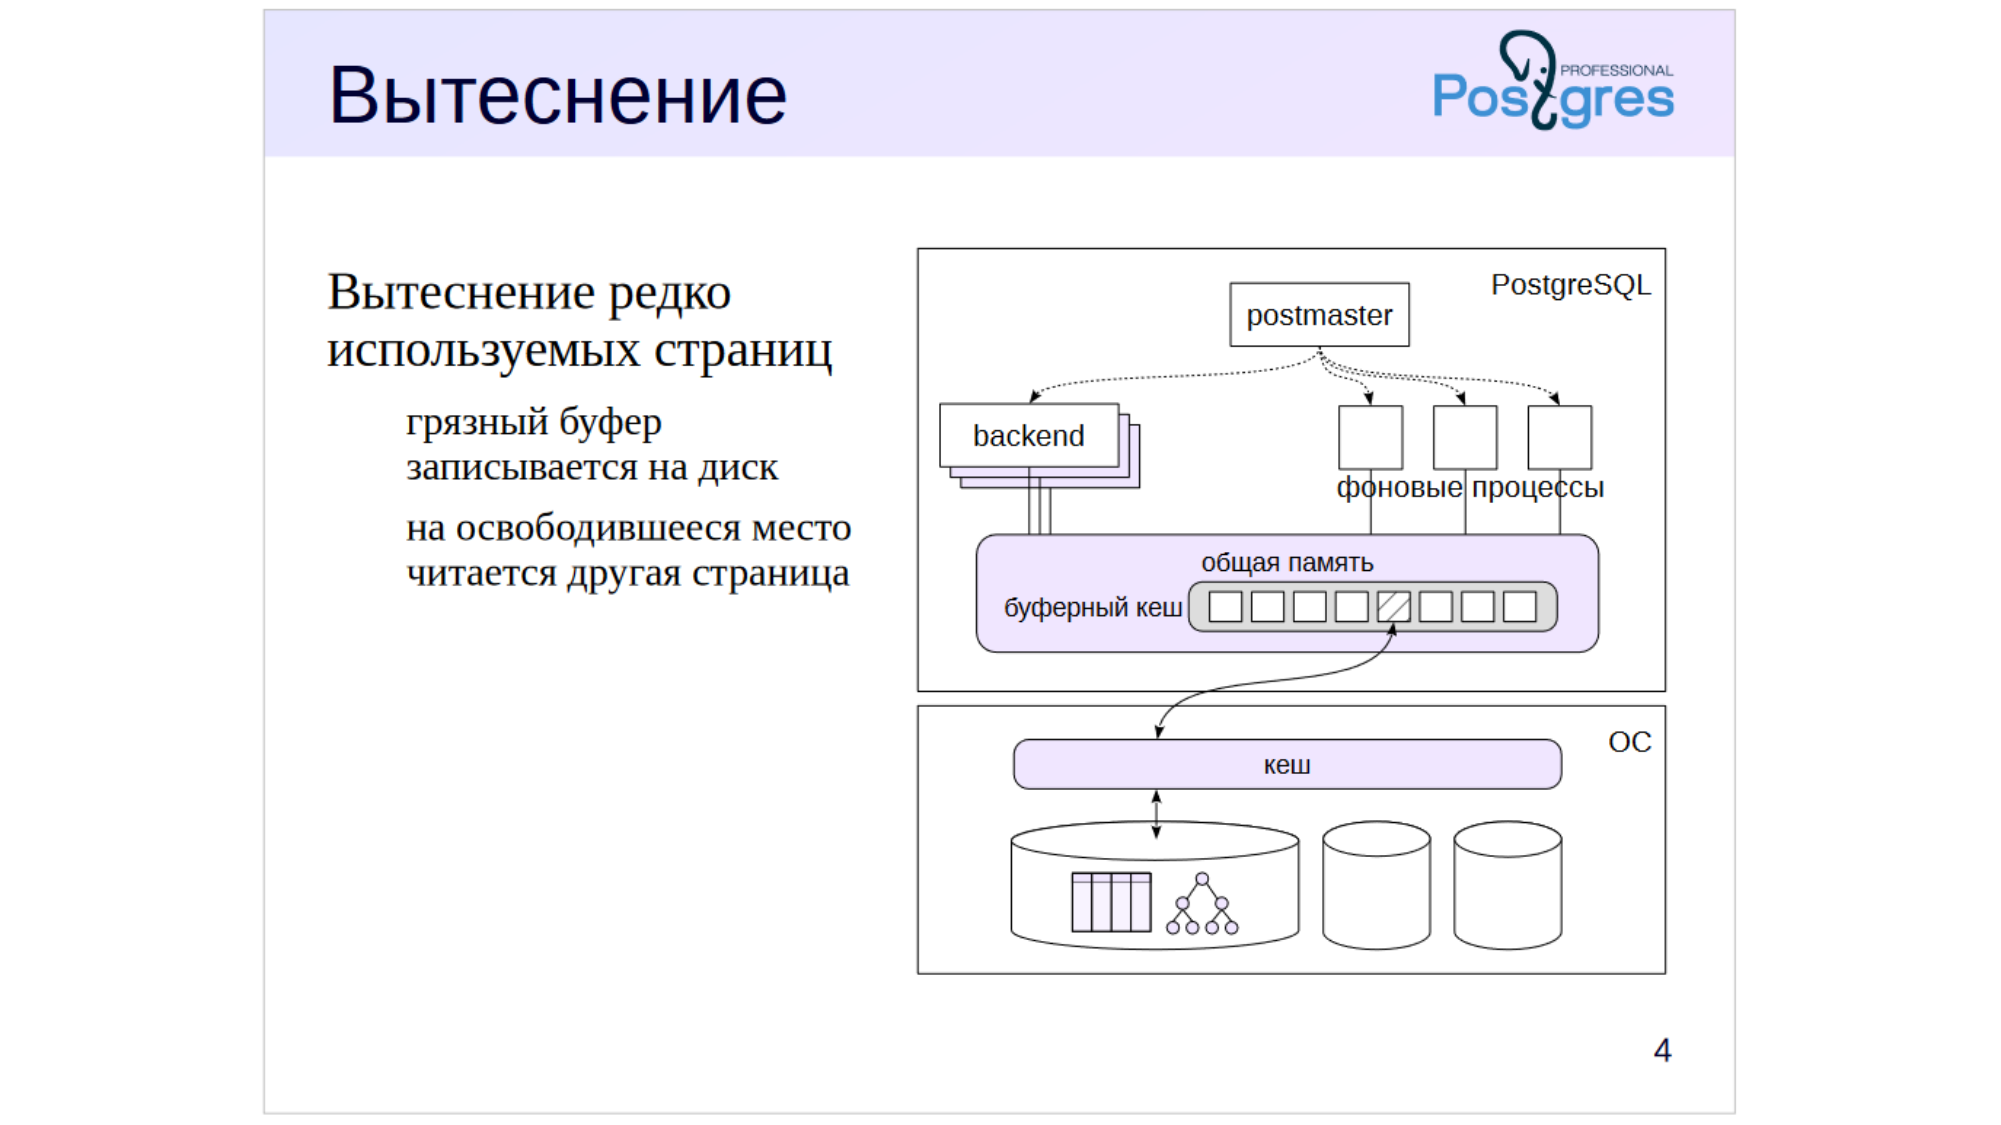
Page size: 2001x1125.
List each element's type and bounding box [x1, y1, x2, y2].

picture [258, 0, 1742, 1125]
